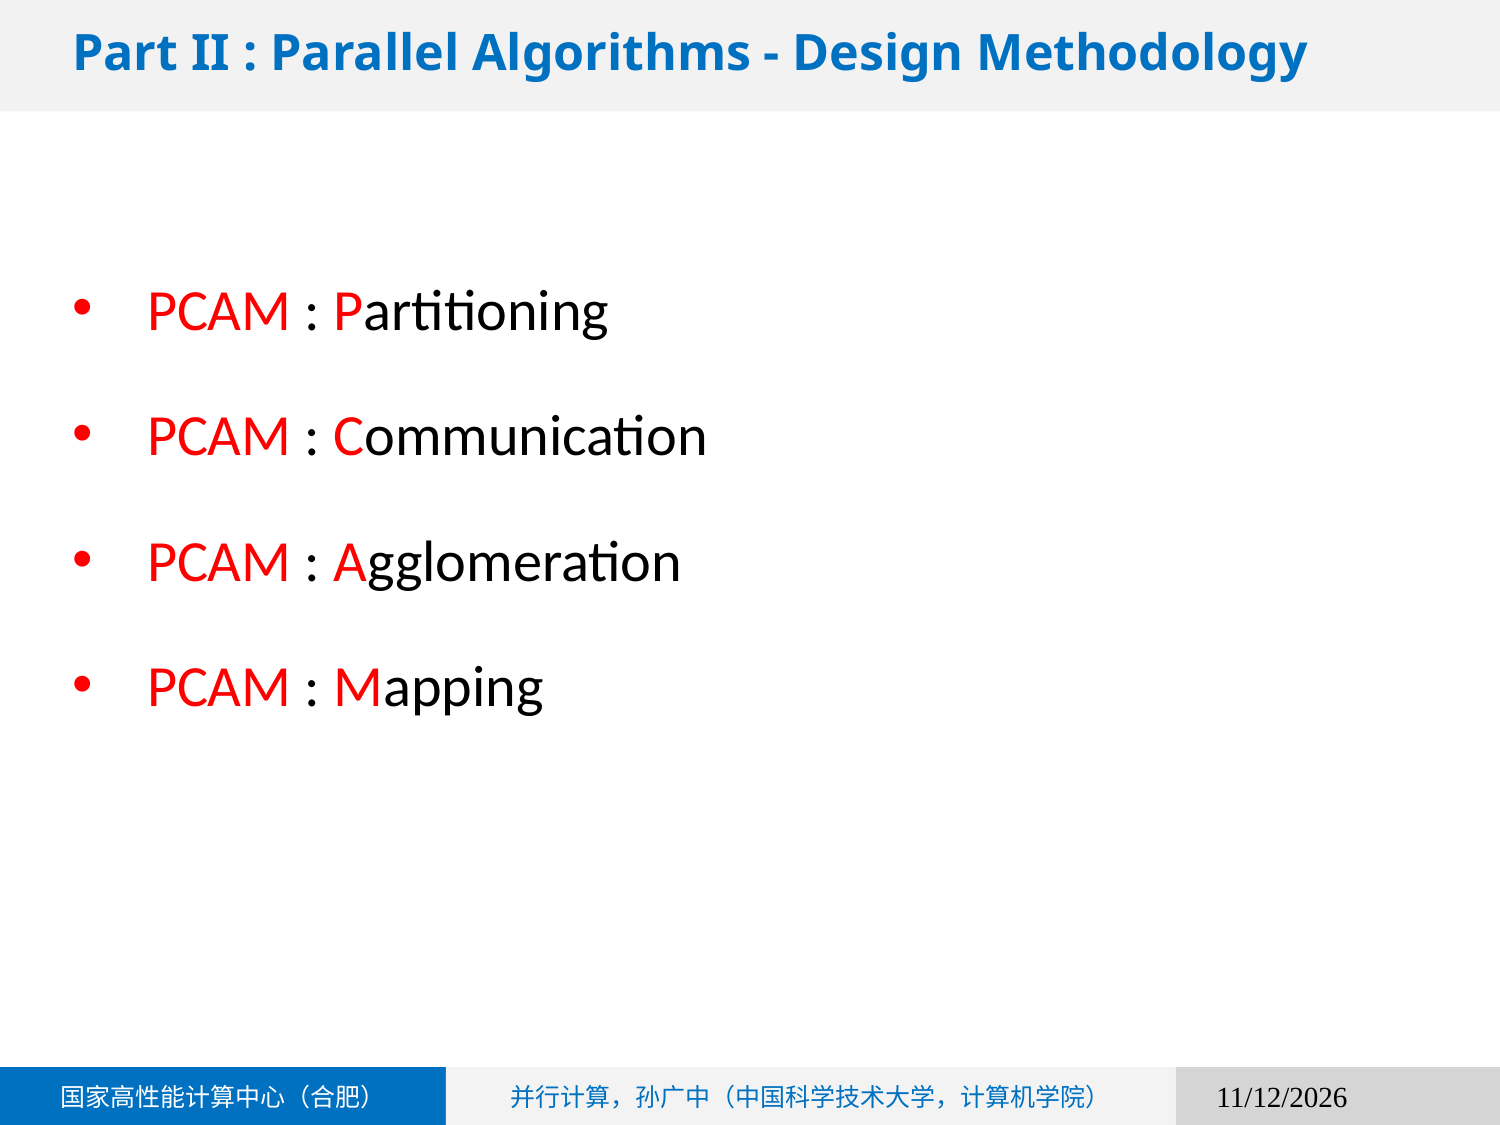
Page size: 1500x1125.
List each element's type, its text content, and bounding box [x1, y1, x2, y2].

slide_number [1201, 1067, 1373, 1125]
text_box Part II : Parallel Algorithms - Design Methodology [57, 0, 1373, 110]
text_box PCAM : Partitioning PCAM : Communication PCAM : Agglomeration PCAM : Mapping [57, 138, 1345, 889]
